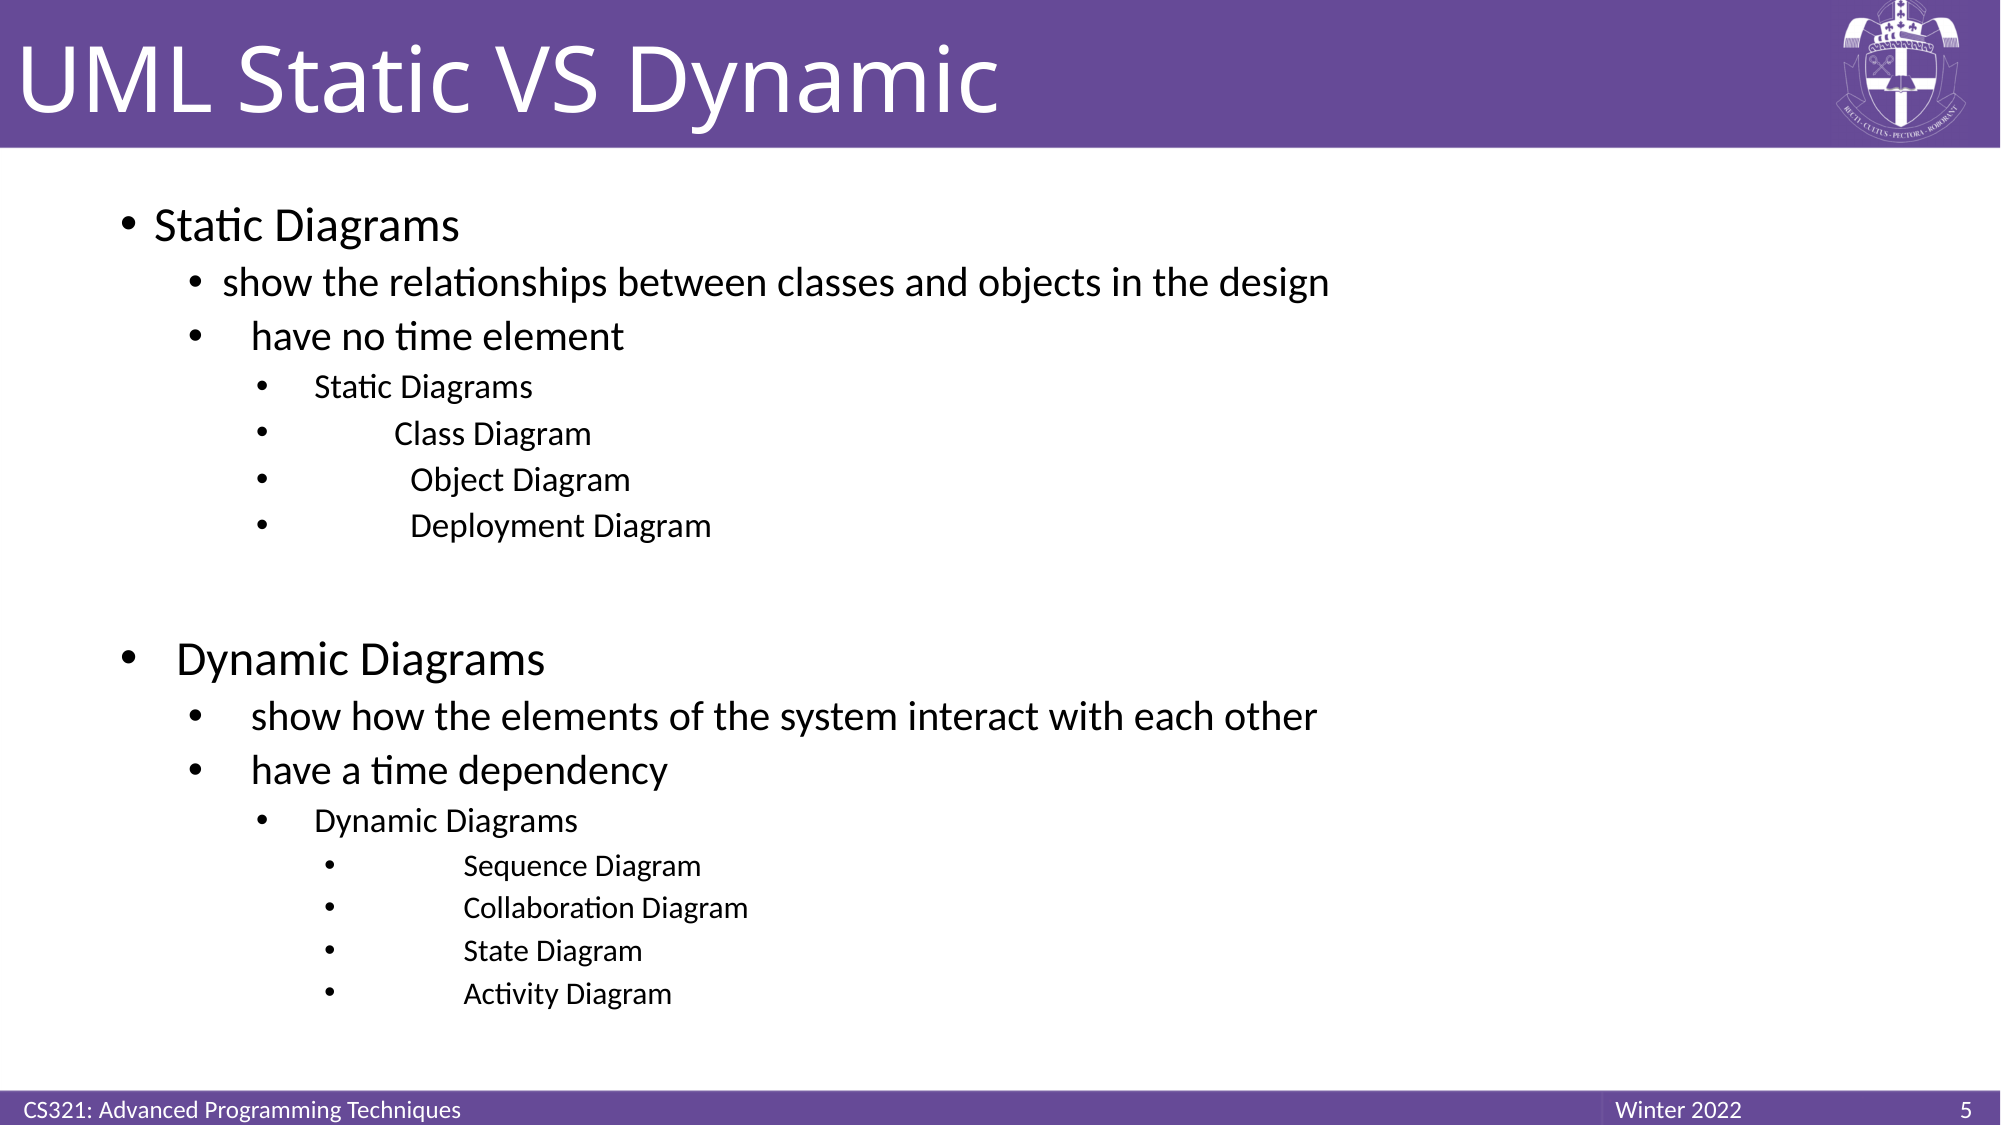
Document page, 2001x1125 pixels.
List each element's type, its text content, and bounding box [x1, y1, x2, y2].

footer CS321: Advanced Programming Techniques [8, 1078, 499, 1125]
slide_number Winter 2022 [1600, 1078, 1862, 1125]
list Static Diagrams show the relationships between classes and objects in the design have no time element Static Diagrams Class Diagram Object Diagram Deployment Diagram Dynamic Diagrams show how the elements of the system interact with each other have a time dependency Dynamic Diagrams Sequence Diagram Collaboration Diagram State Diagram Activity Diagram [105, 191, 1831, 1021]
title UML Static VS Dynamic [0, 0, 1725, 192]
slide_number 5 [1862, 1078, 1994, 1125]
picture [0, 0, 2001, 1125]
